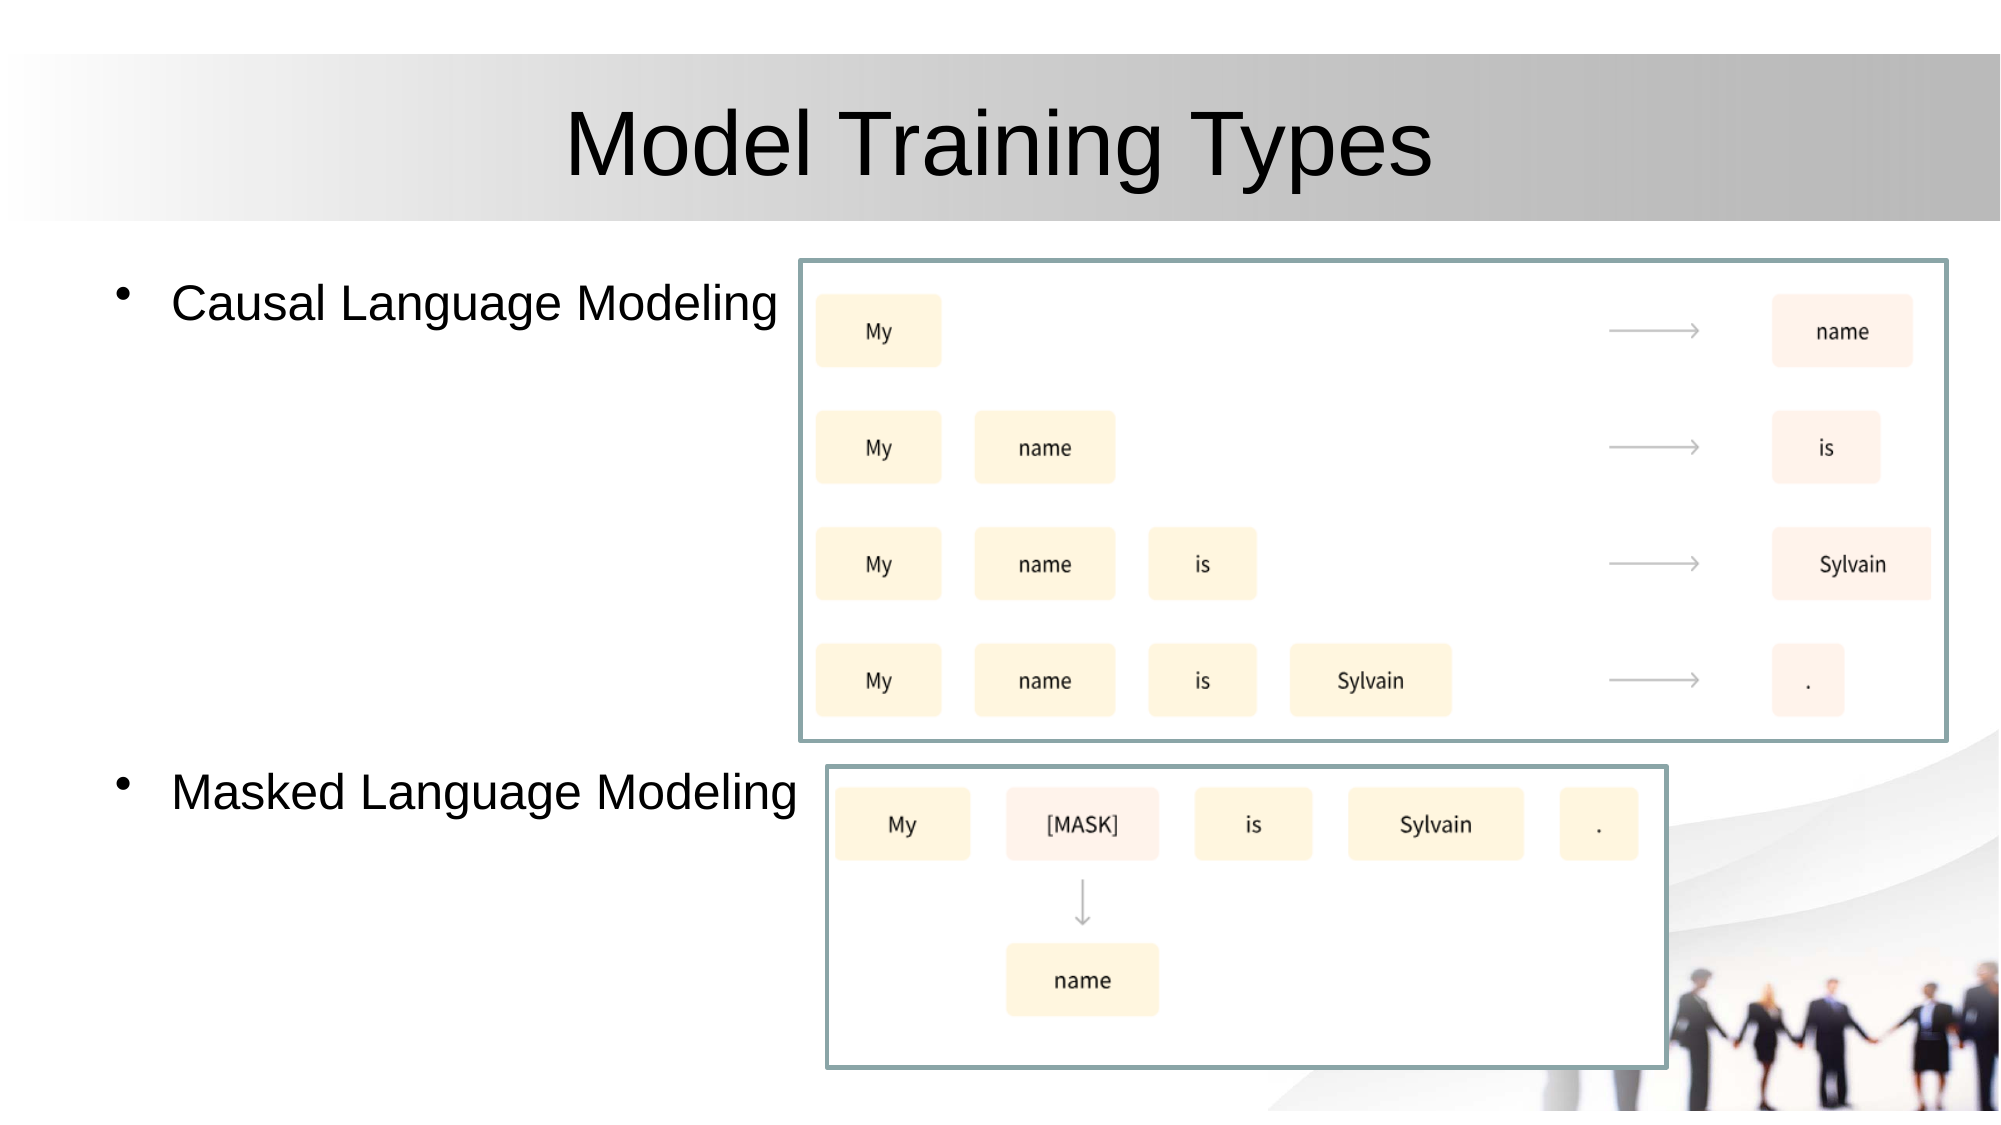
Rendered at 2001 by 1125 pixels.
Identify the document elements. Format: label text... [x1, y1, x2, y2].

title Model Training Types [99, 44, 1901, 233]
list Causal Language Modeling Masked Language Modeling [99, 262, 1901, 1006]
picture [802, 262, 1945, 739]
picture [829, 768, 1665, 1065]
picture [1268, 728, 1999, 1111]
